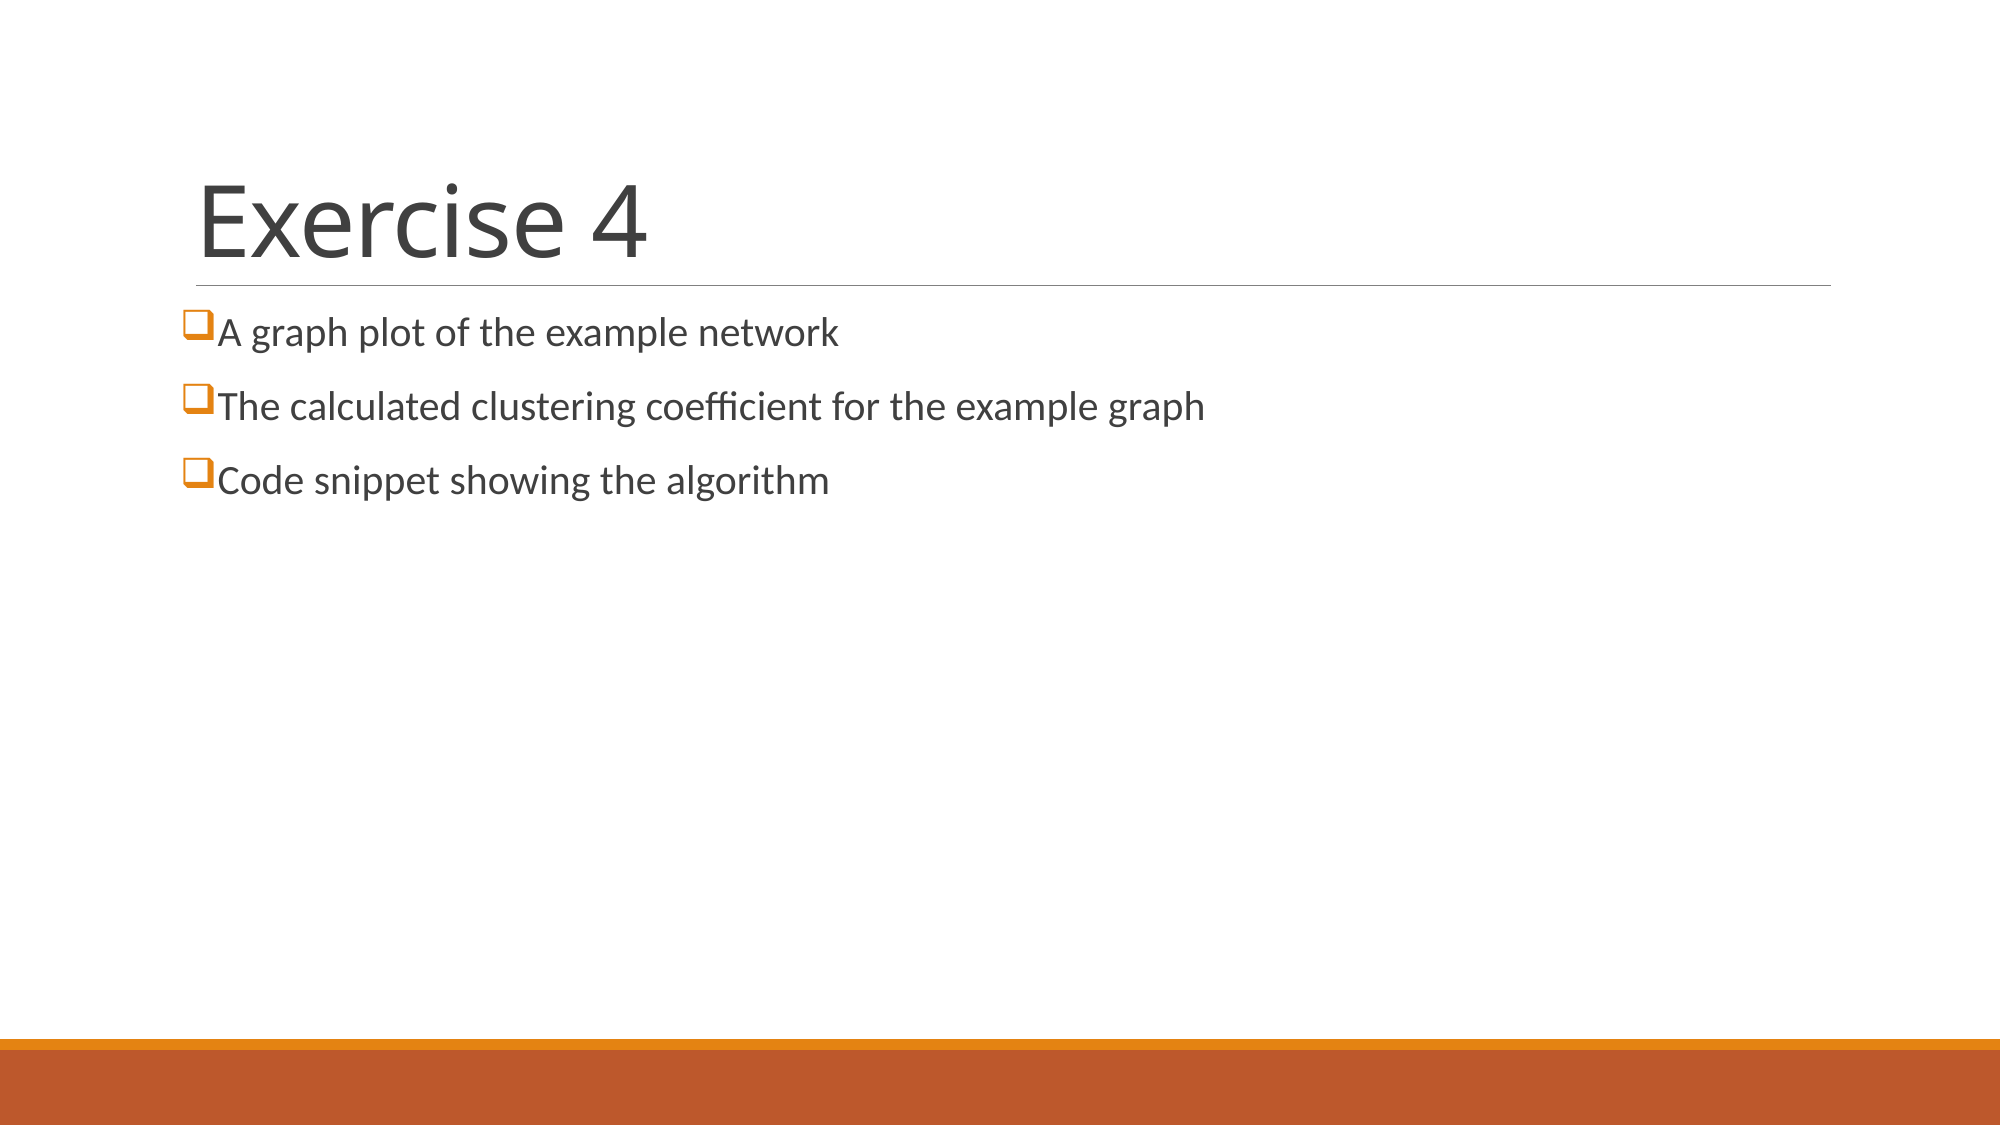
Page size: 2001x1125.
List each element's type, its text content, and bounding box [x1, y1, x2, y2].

list A graph plot of the example network The calculated clustering coefficient for the example graph Code snippet showing the algorithm [180, 302, 1830, 963]
title Exercise 4 [180, 47, 1830, 285]
